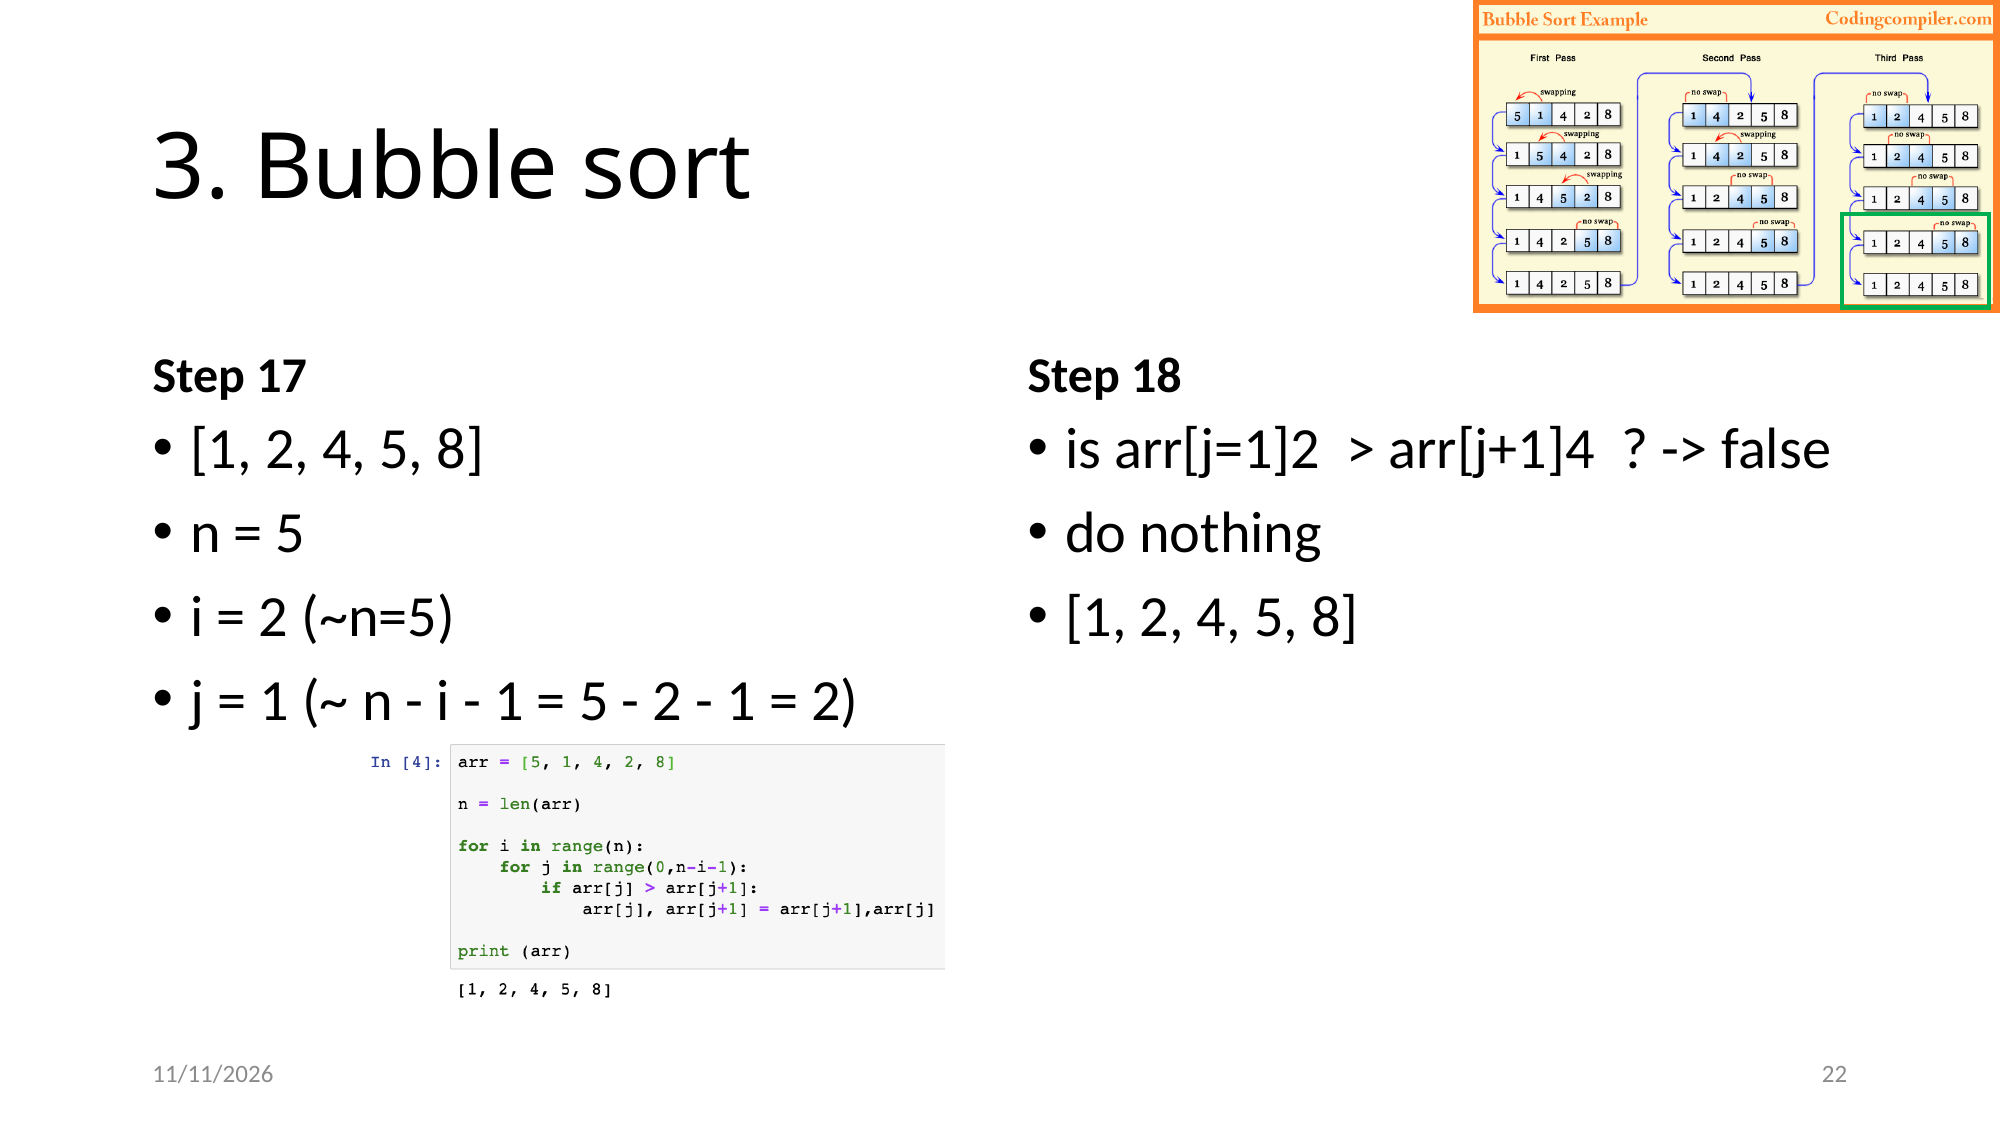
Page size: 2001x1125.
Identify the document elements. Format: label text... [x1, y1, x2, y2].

list Step 17 [137, 275, 984, 410]
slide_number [137, 1042, 588, 1103]
list Step 18 [1012, 275, 1863, 410]
slide_number 22 [1412, 1042, 1863, 1103]
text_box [1473, 0, 2000, 313]
list [1, 2, 4, 5, 8] n = 5 i = 2 (~n=5) j = 1 (~ n - i - 1 = 5 - 2 - 1 = 2) [137, 410, 984, 1016]
title 3. Bubble sort [137, 59, 1473, 278]
list is arr[j=1]2 > arr[j+1]4 ? -> false do nothing [1, 2, 4, 5, 8] [1012, 410, 1863, 1016]
picture [362, 736, 945, 1000]
